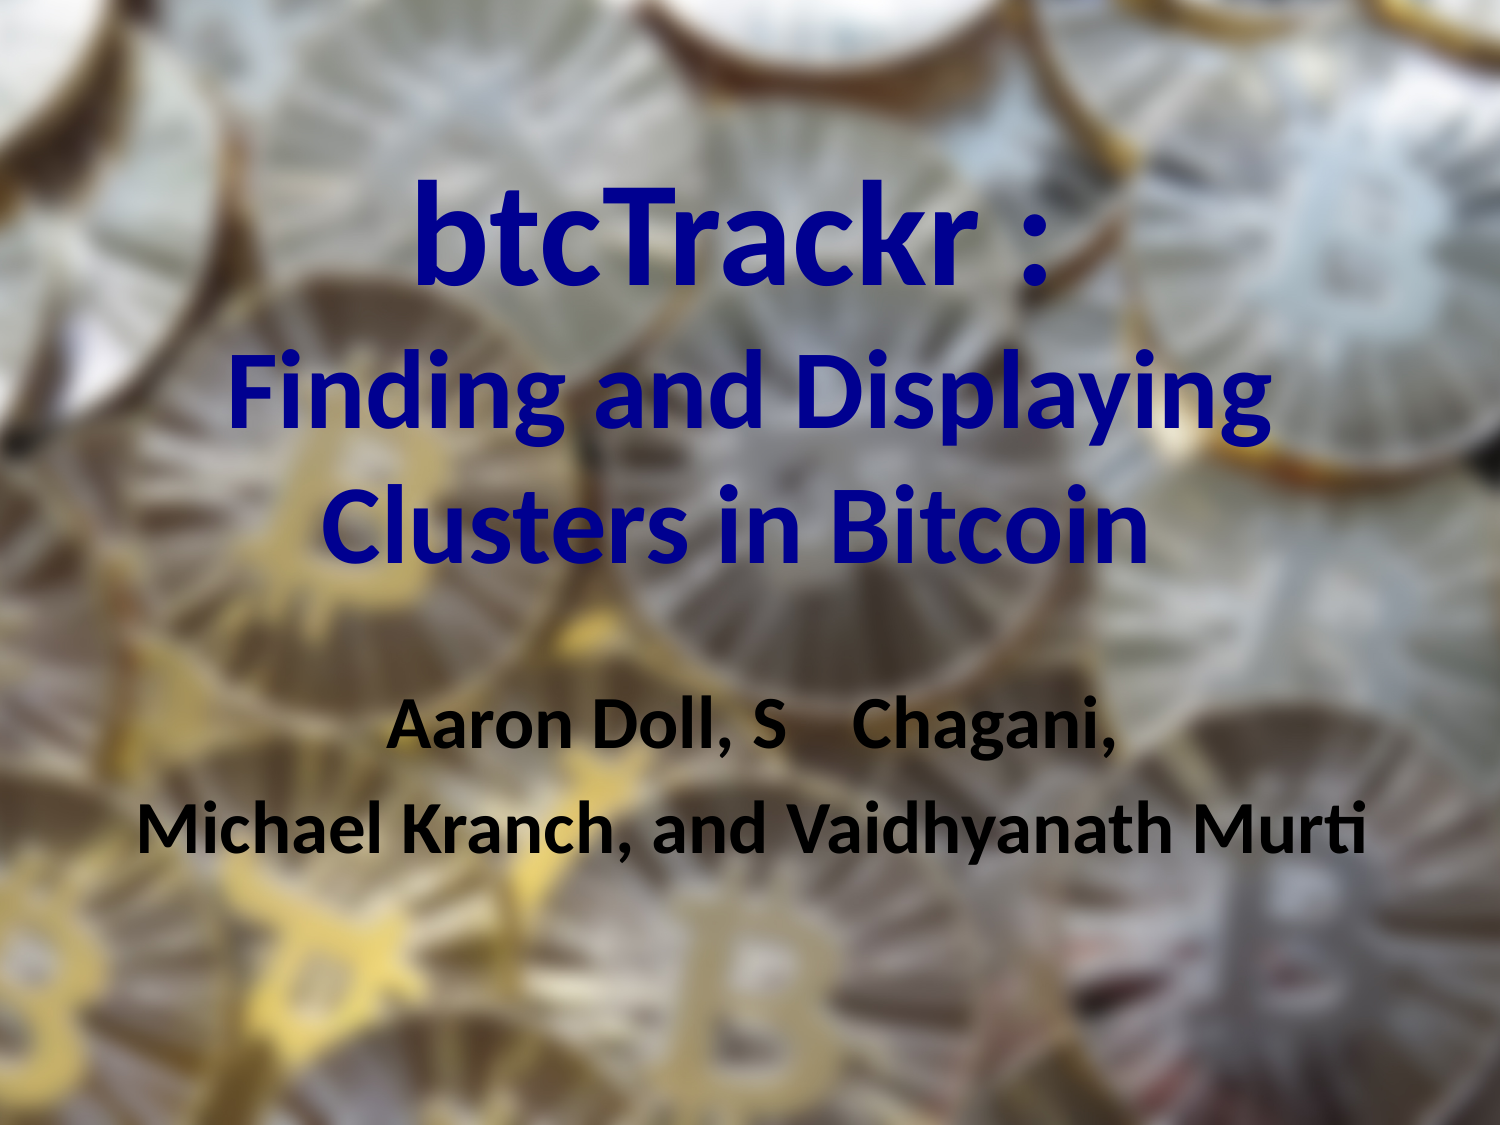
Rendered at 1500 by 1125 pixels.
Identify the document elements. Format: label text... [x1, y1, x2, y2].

title btcTrackr : Finding and Displaying Clusters in Bitcoin [112, 192, 1388, 665]
picture [0, 0, 1500, 1125]
subtitle Aaron Doll, S Chagani, Michael Kranch, and Vaidhyanath Murti [22, 666, 1500, 954]
